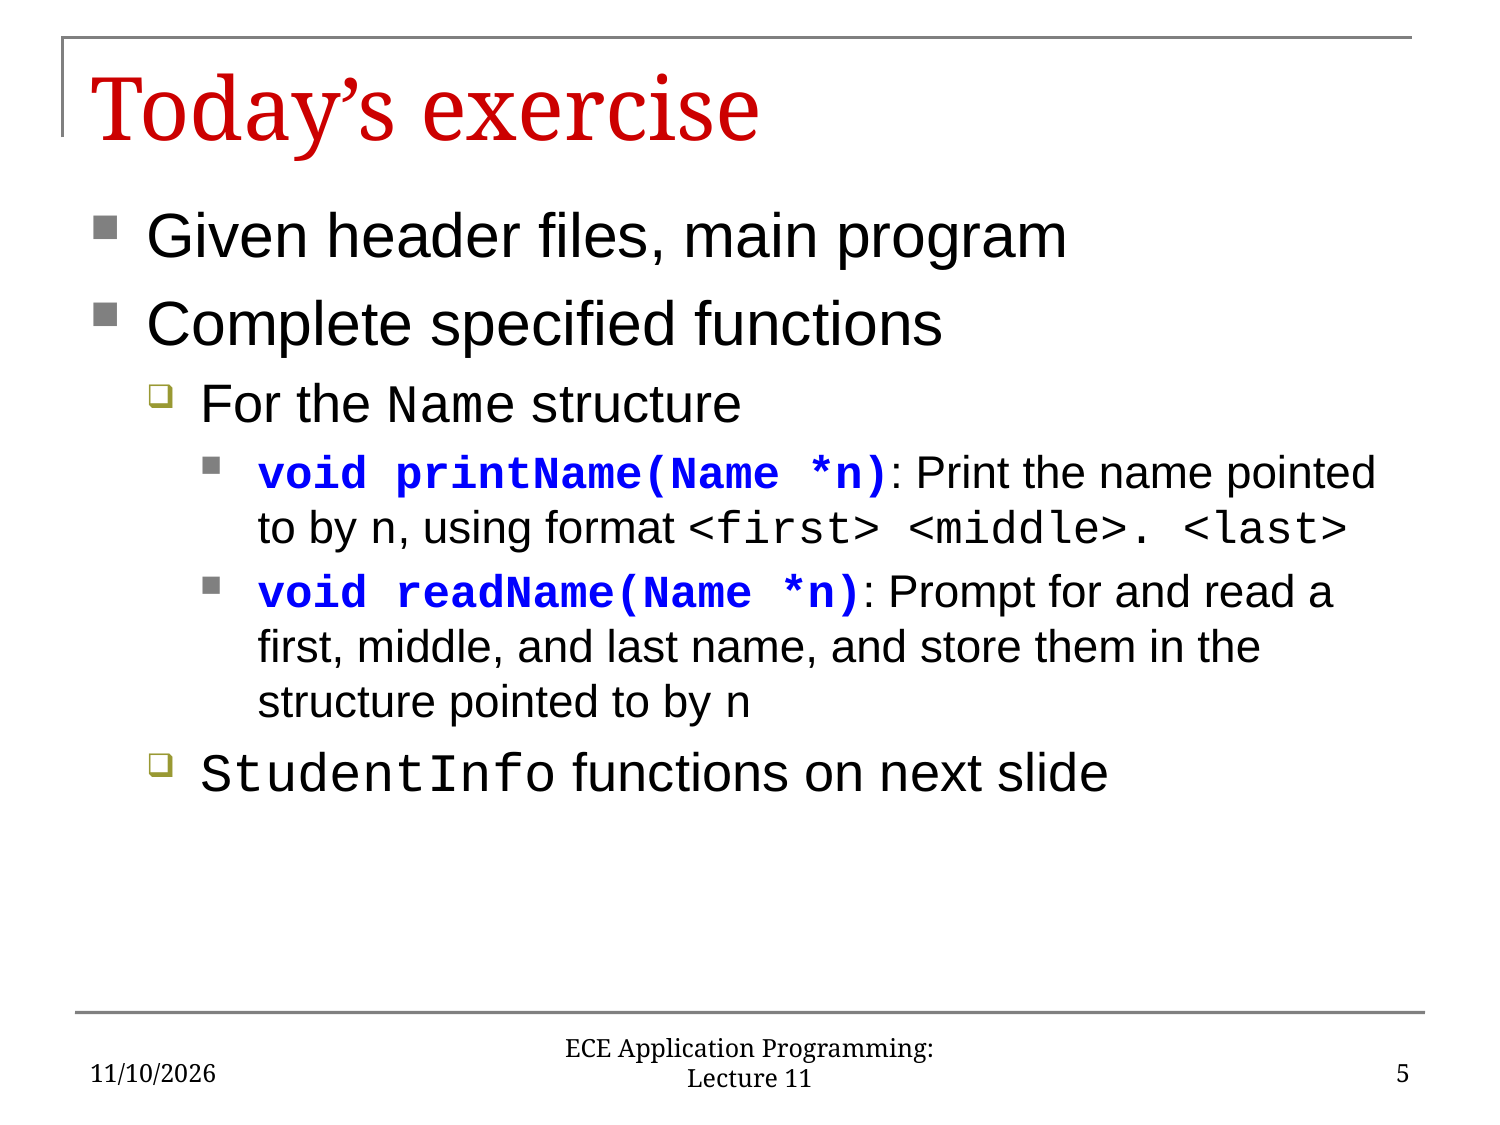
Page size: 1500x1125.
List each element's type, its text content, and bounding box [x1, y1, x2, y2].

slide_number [74, 1023, 426, 1100]
list Given header files, main program Complete specified functions For the Name structure void printName(Name *n): Print the name pointed to by n, using format <first> <middle>. <last> void readName(Name *n): Prompt for and read a first, middle, and last name, and store them in the structure pointed to by n StudentInfo functions on next slide [75, 187, 1425, 1006]
slide_number 5 [1074, 1023, 1426, 1100]
footer ECE Application Programming: Lecture 11 [512, 1024, 988, 1101]
title Today’s exercise [75, 45, 1425, 163]
